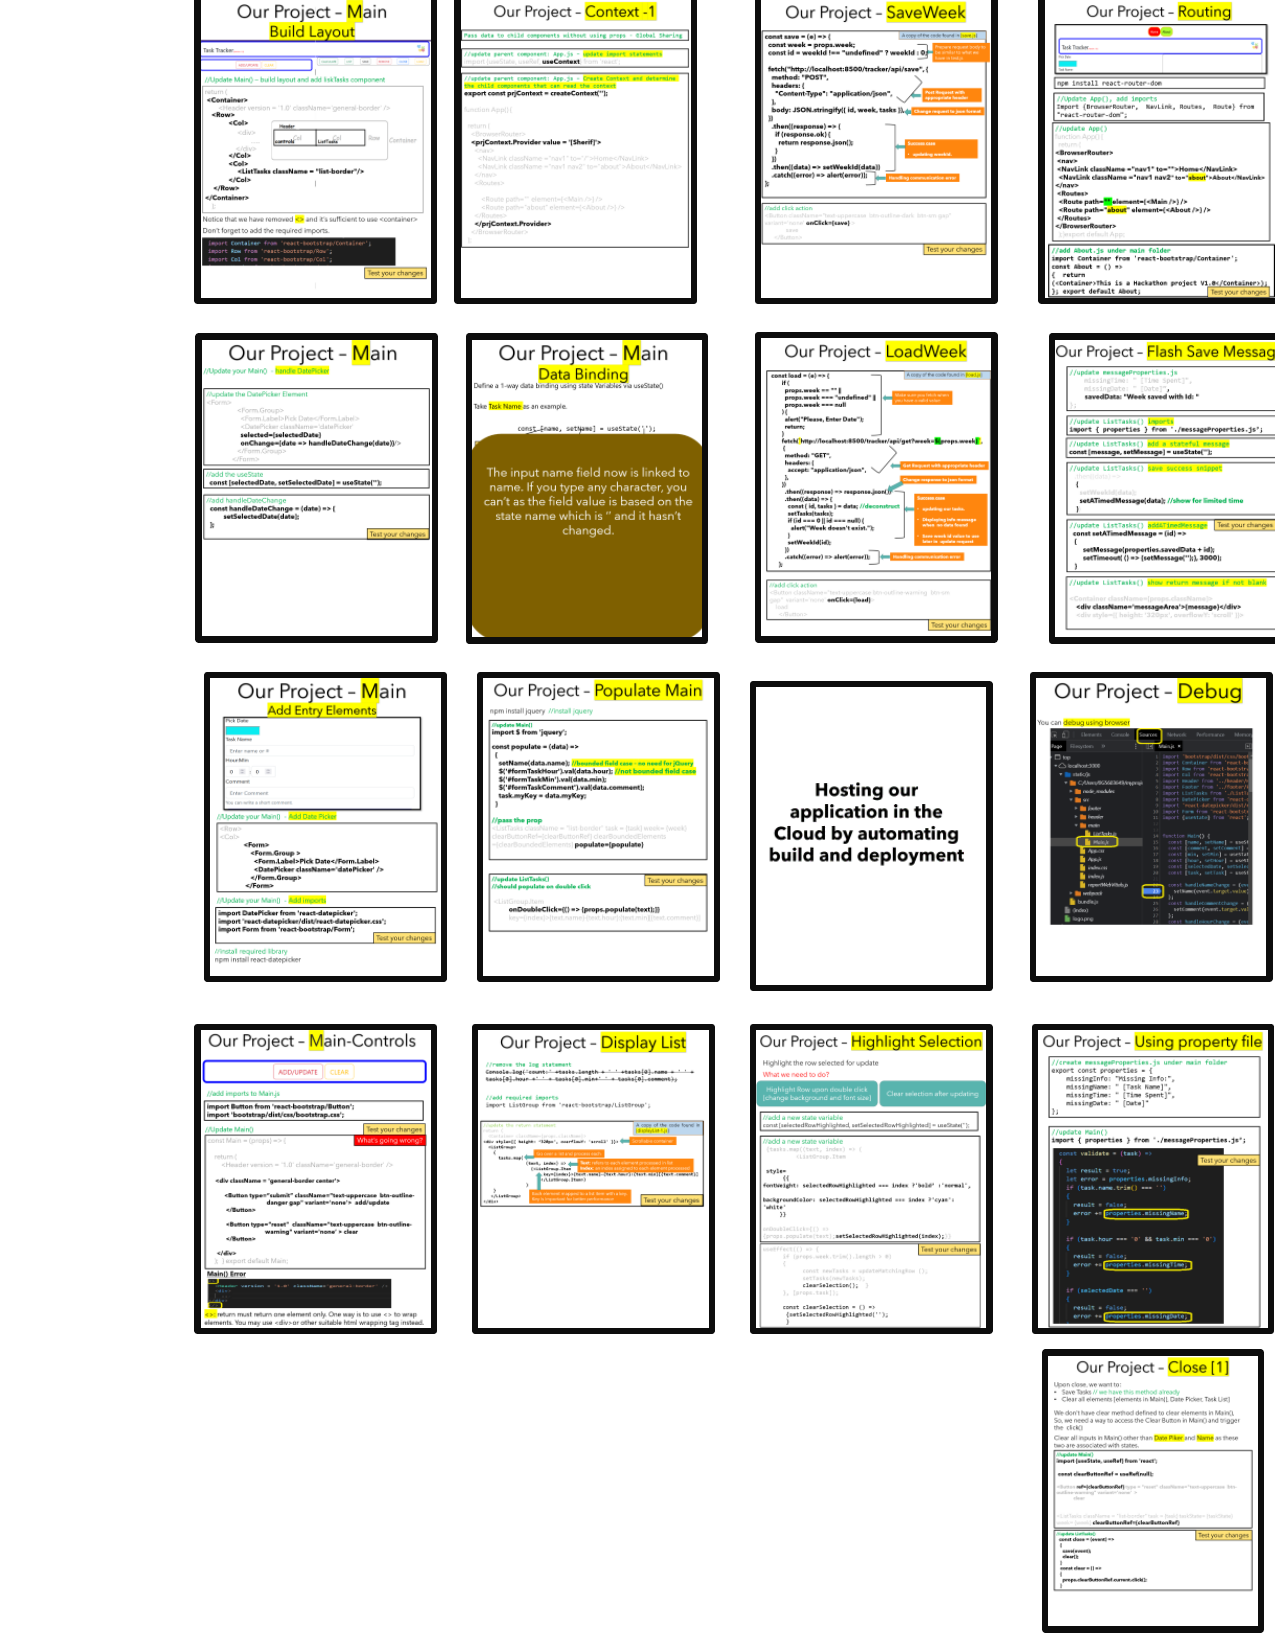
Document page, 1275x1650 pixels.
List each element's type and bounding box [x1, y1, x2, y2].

picture [478, 1030, 709, 1328]
picture [1045, 0, 1275, 298]
picture [472, 340, 702, 637]
picture [761, 338, 991, 636]
picture [756, 1030, 986, 1328]
picture [1055, 340, 1275, 637]
picture [201, 0, 431, 298]
picture [210, 678, 441, 976]
picture [201, 1030, 431, 1328]
picture [1038, 1030, 1268, 1328]
picture [202, 340, 432, 636]
picture [756, 687, 986, 985]
picture [761, 0, 991, 298]
picture [461, 0, 691, 298]
picture [1048, 1356, 1258, 1626]
picture [483, 678, 714, 976]
picture [1036, 678, 1266, 976]
